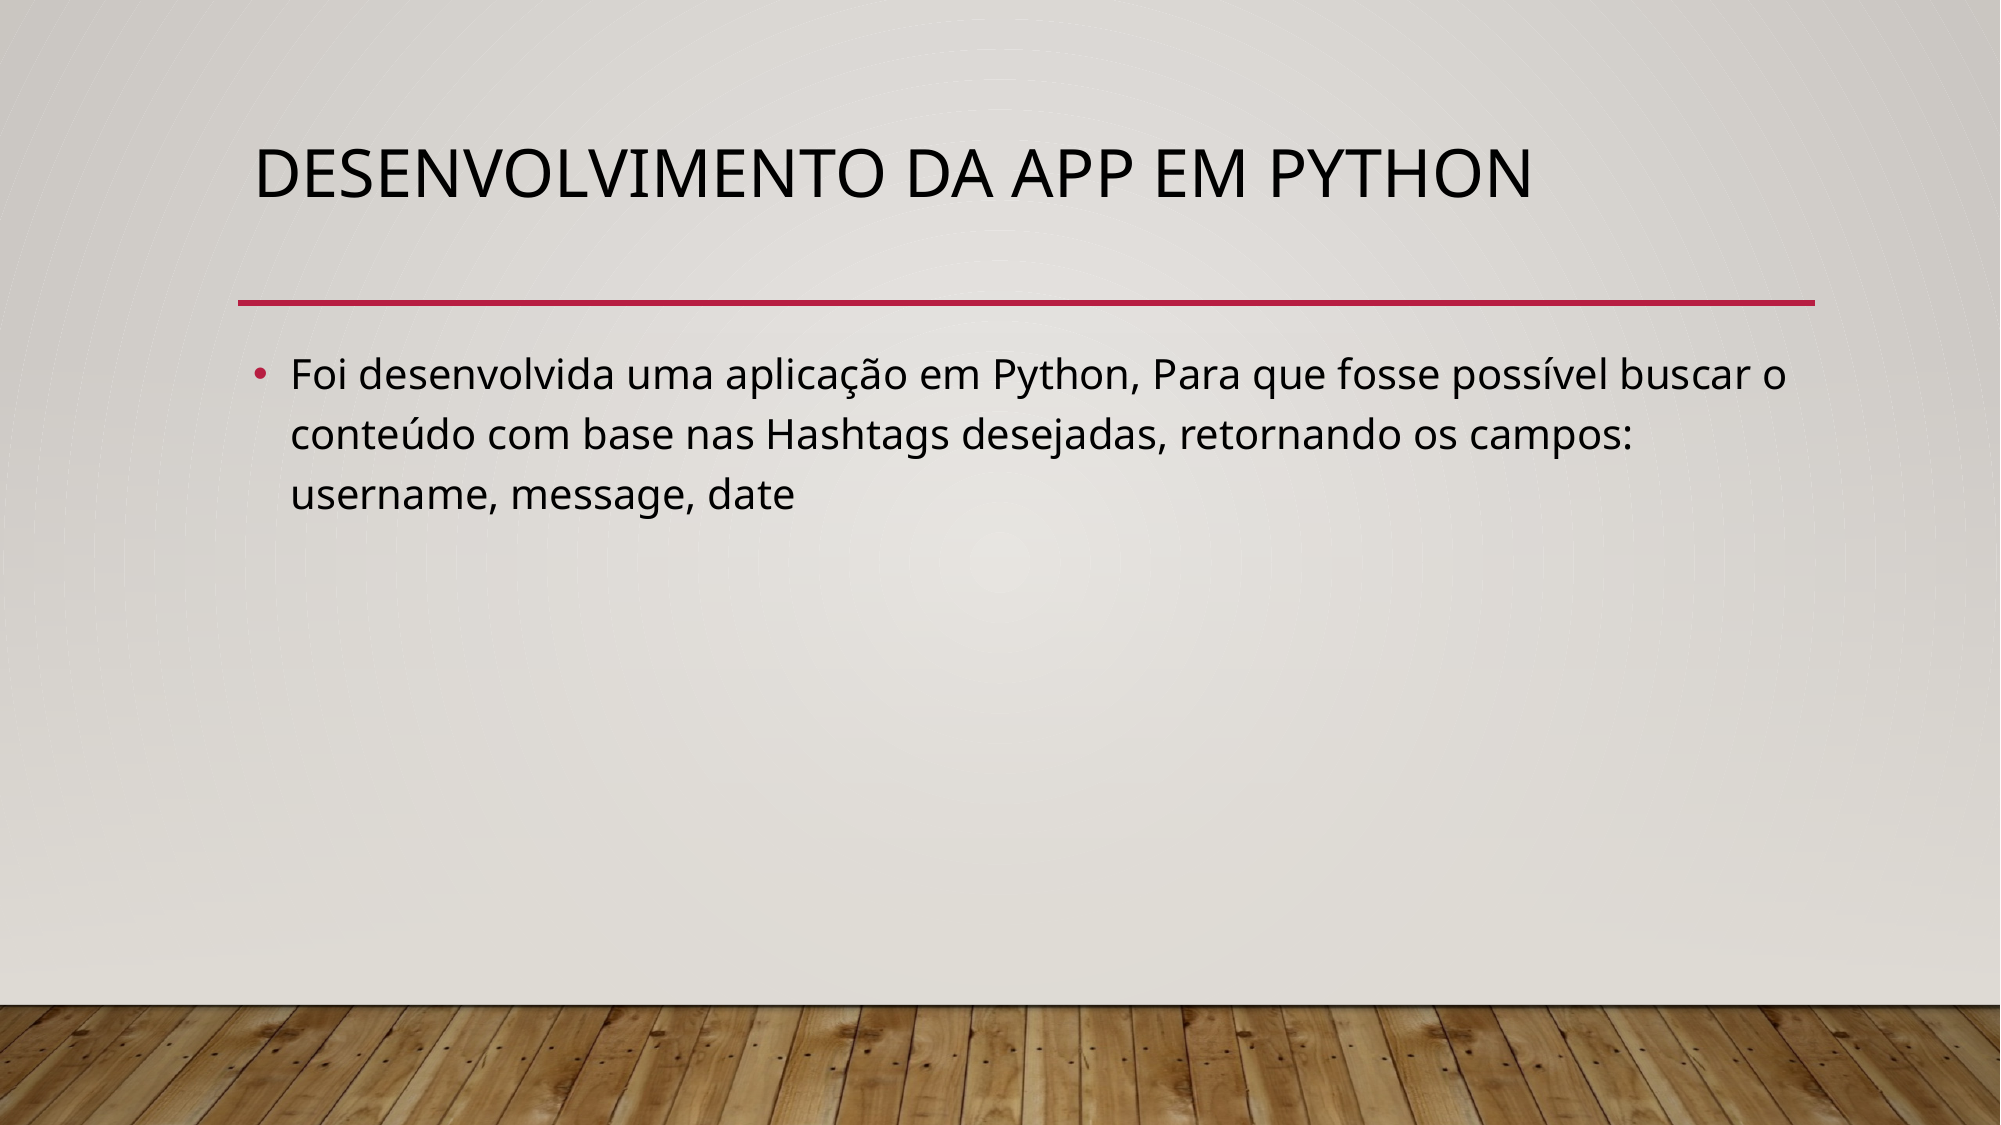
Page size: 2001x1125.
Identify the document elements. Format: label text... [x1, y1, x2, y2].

picture [0, 1005, 2000, 1125]
title Desenvolvimento da app em python [238, 131, 1814, 305]
list Foi desenvolvida uma aplicação em Python, Para que fosse possível buscar o conteúdo com base nas Hashtags desejadas, retornando os campos: username, message, date [238, 330, 1814, 897]
